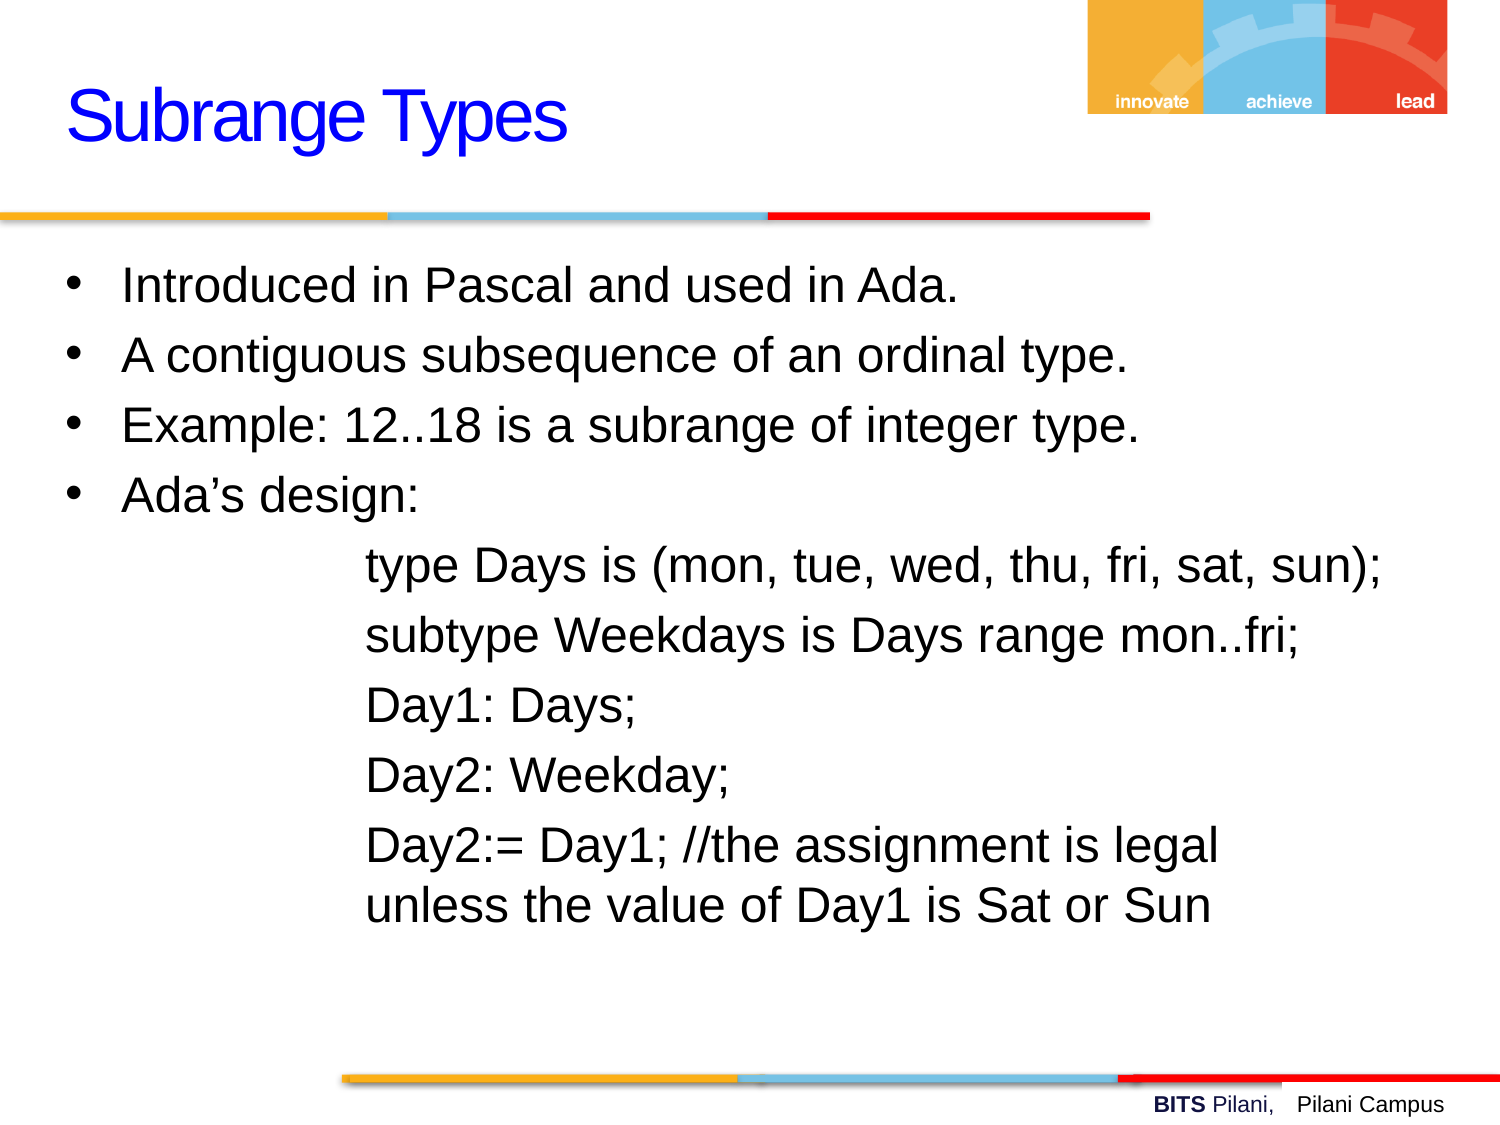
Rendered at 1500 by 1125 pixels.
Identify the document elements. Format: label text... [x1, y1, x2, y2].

list Introduced in Pascal and used in Ada. A contiguous subsequence of an ordinal type. Example: 12..18 is a subrange of integer type. Ada’s design: type Days is (mon, tue, wed, thu, fri, sat, sun); subtype Weekdays is Days range mon..fri; Day1: Days; Day2: Weekday; Day2:= Day1; //the assignment is legal unless the value of Day1 is Sat or Sun [50, 245, 1400, 988]
text_box Pilani Campus [1282, 1082, 1500, 1125]
picture [1087, 0, 1448, 114]
list Subrange Types [50, 24, 1088, 213]
